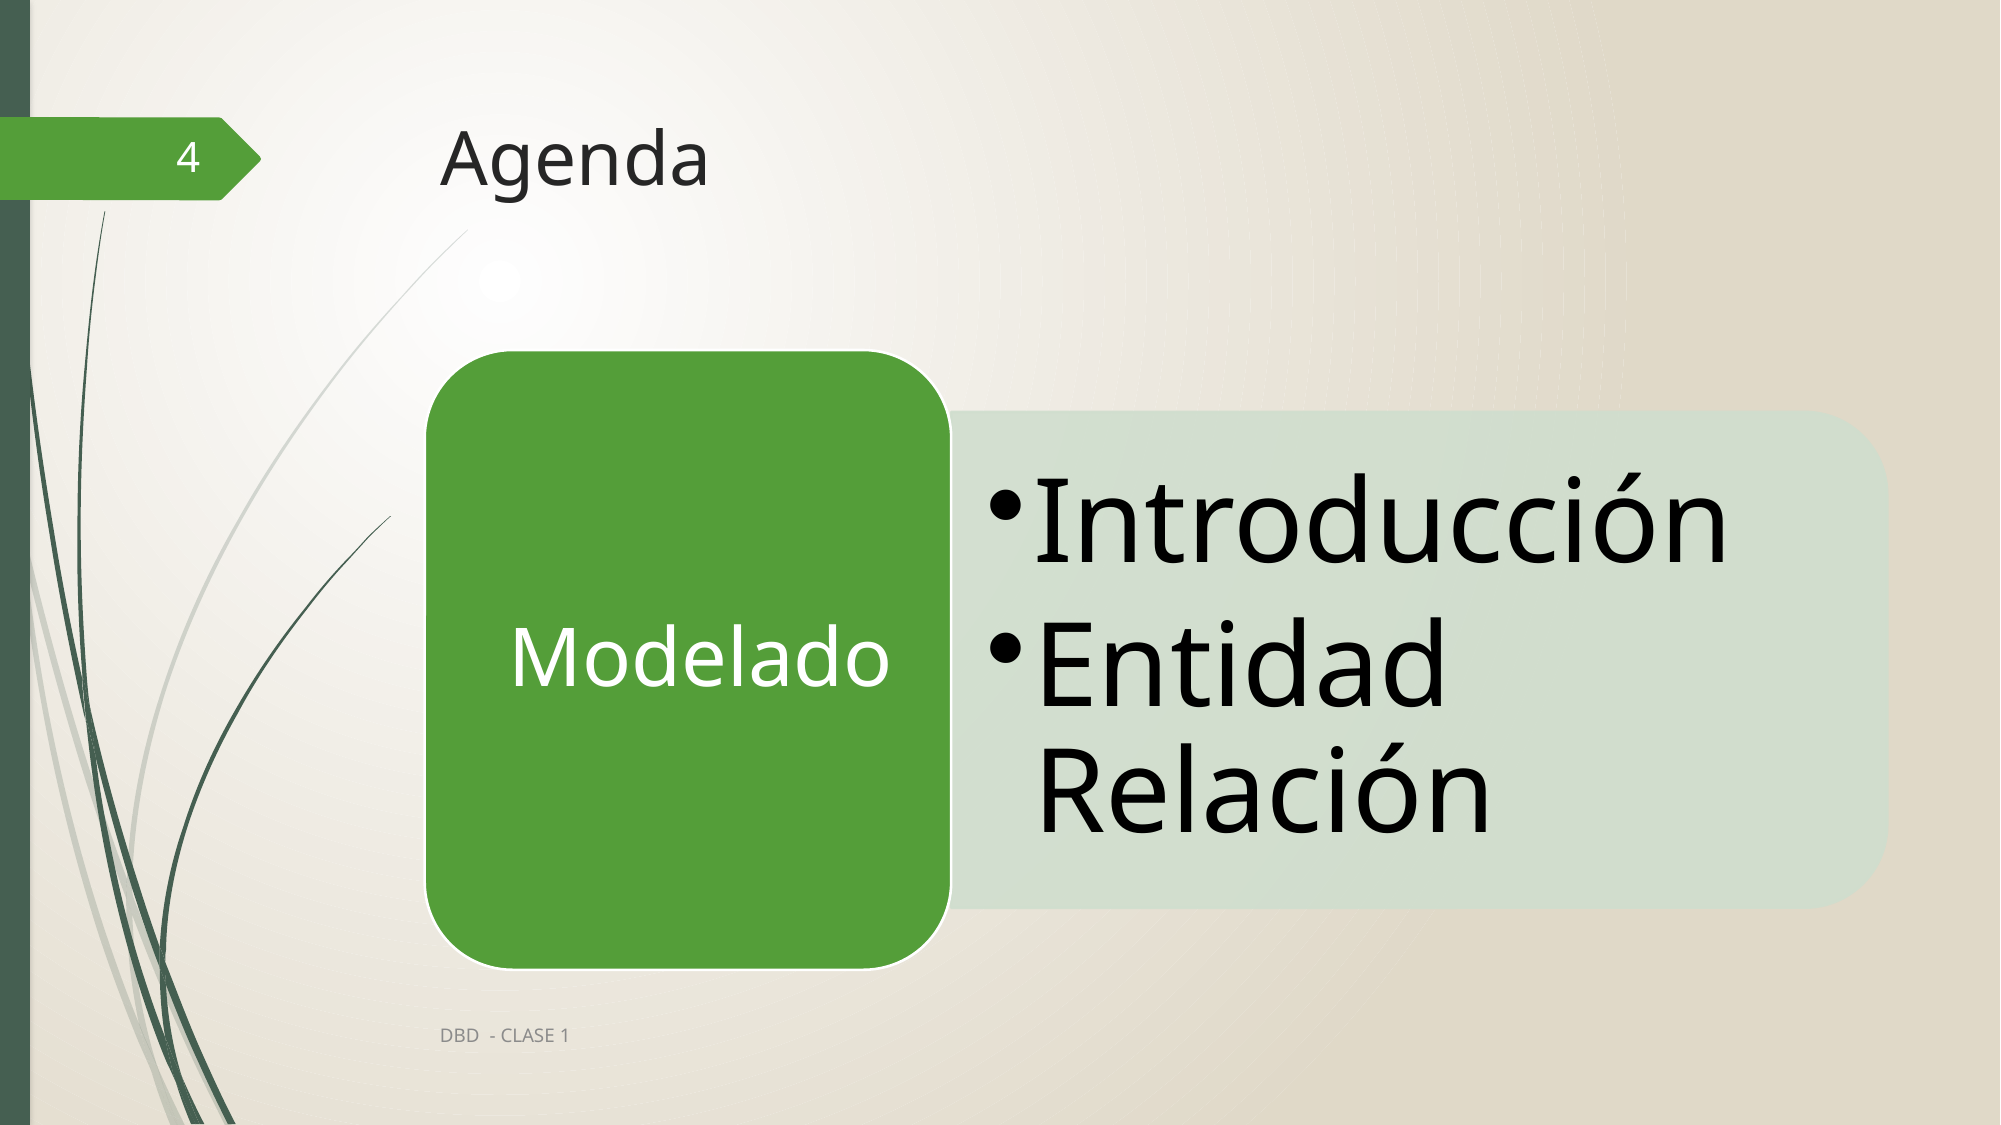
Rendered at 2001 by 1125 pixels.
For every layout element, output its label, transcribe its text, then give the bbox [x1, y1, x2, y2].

footer DBD - CLASE 1 [424, 1006, 1675, 1067]
title Agenda [425, 102, 1888, 313]
slide_number 4 [87, 129, 216, 190]
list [424, 349, 1888, 971]
